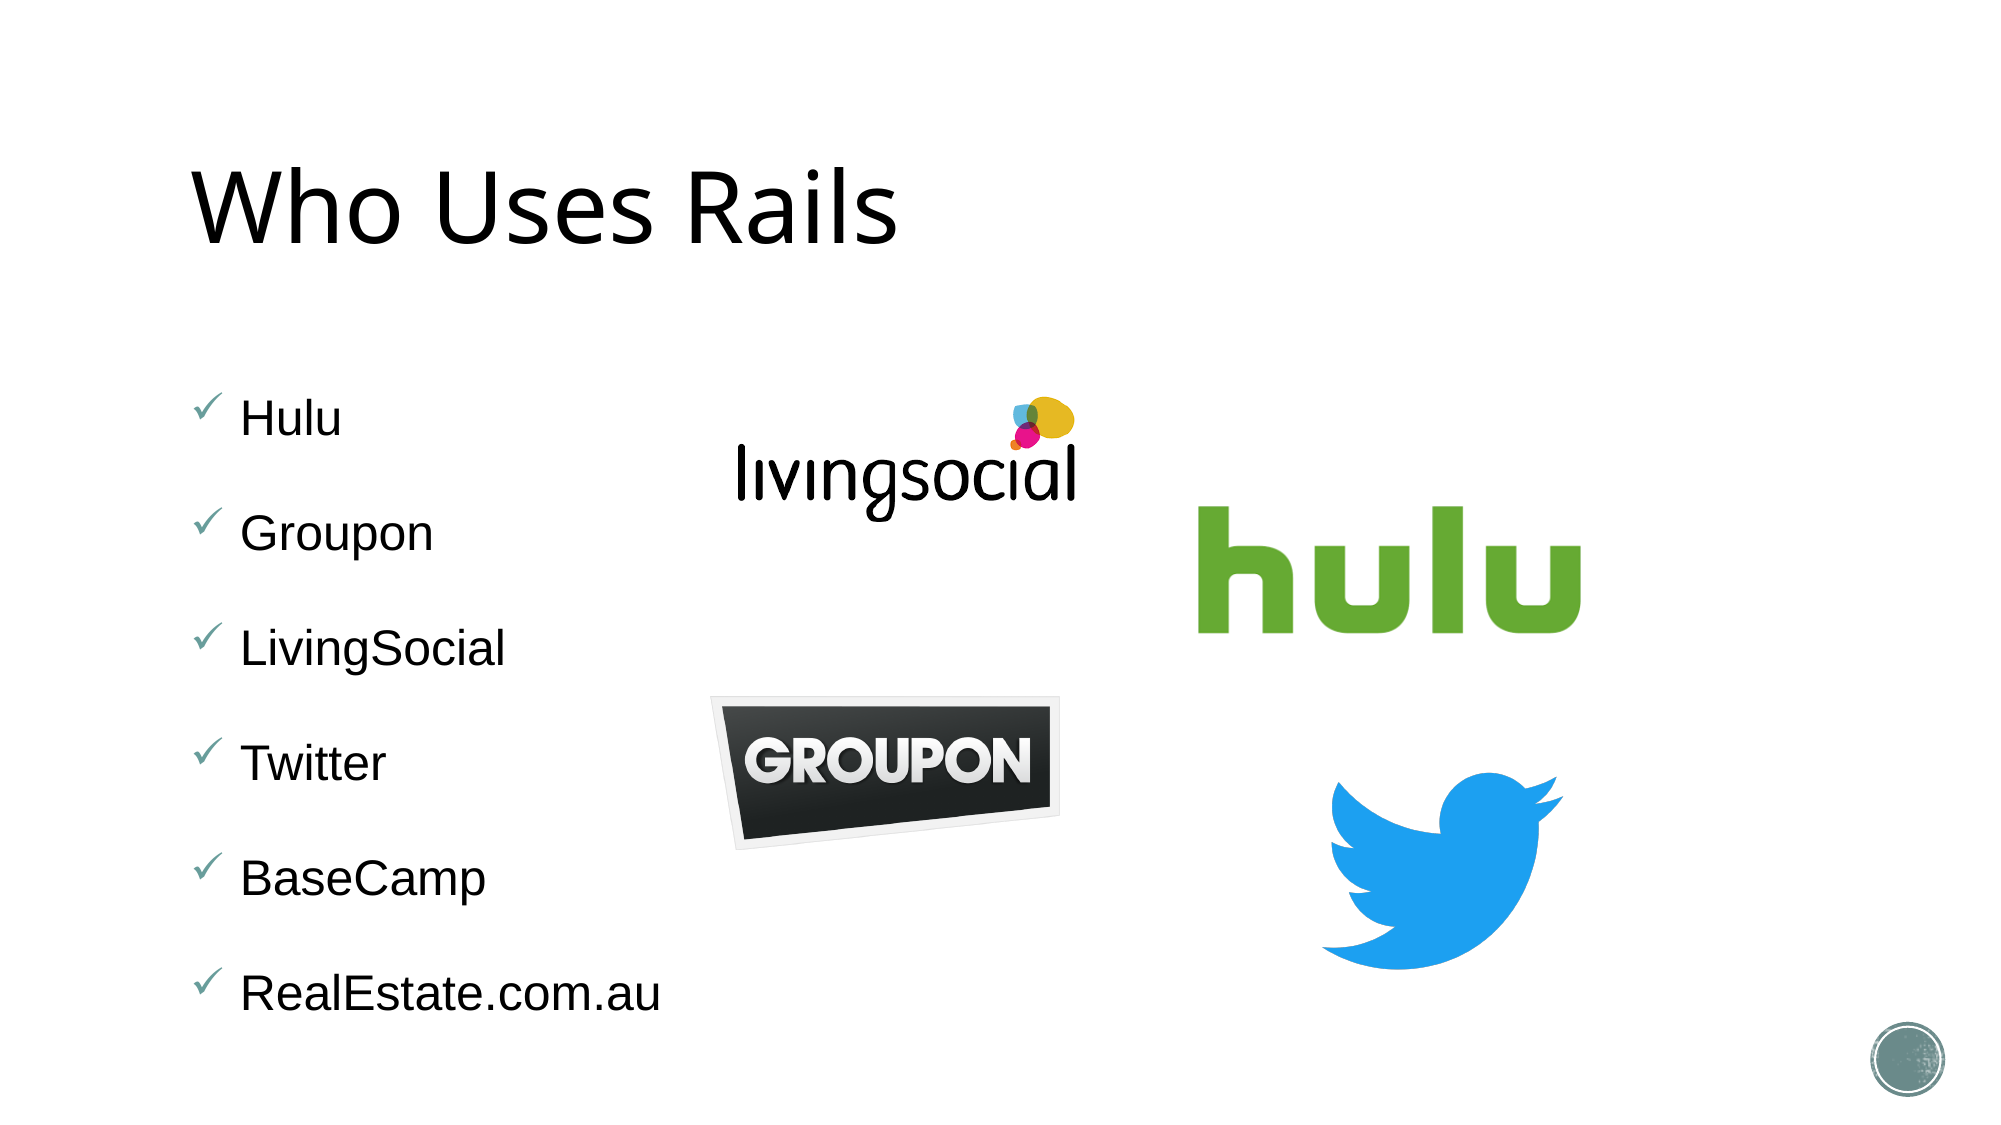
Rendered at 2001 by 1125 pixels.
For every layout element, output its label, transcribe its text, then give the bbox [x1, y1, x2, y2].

list Hulu Groupon LivingSocial Twitter BaseCamp RealEstate.com.au [175, 348, 1826, 1013]
picture [1321, 772, 1564, 970]
picture [710, 696, 1060, 850]
picture [1196, 503, 1583, 639]
title Who Uses Rails [175, 79, 1826, 344]
picture [738, 391, 1076, 522]
